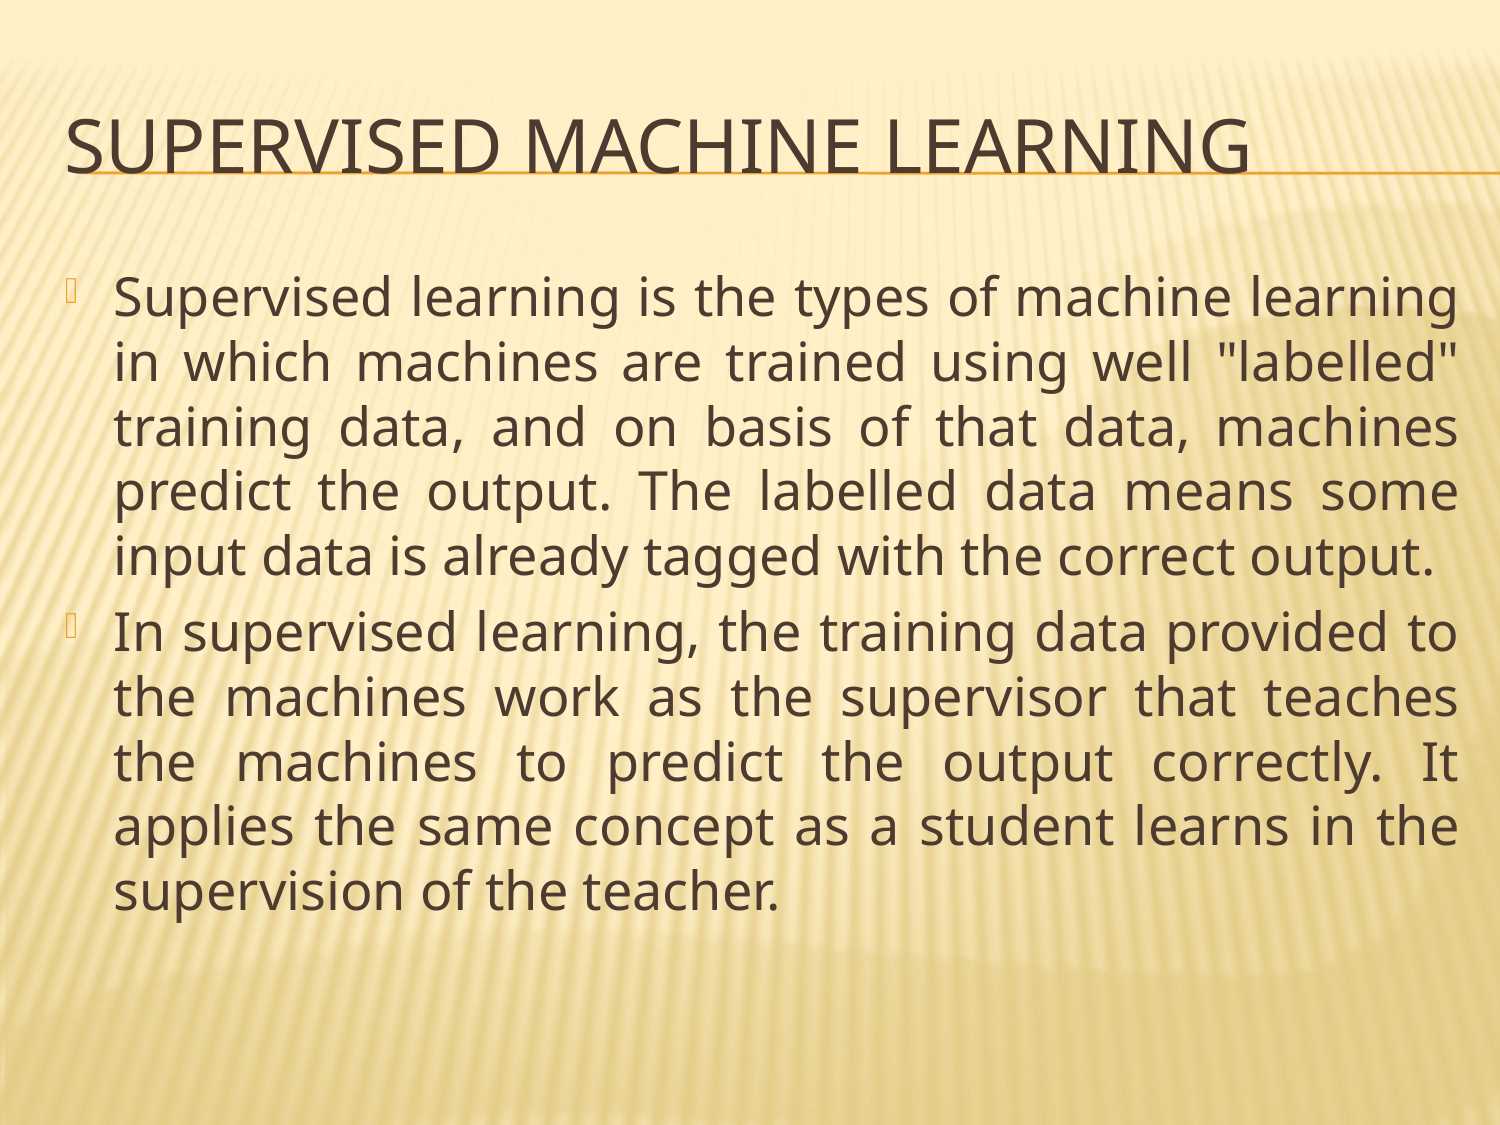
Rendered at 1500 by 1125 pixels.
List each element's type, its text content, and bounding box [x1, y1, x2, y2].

list Supervised learning is the types of machine learning in which machines are trained using well "labelled" training data, and on basis of that data, machines predict the output. The labelled data means some input data is already tagged with the correct output. In supervised learning, the training data provided to the machines work as the supervisor that teaches the machines to predict the output correctly. It applies the same concept as a student learns in the supervision of the teacher. [50, 254, 1475, 998]
title Supervised Machine Learning [50, 75, 1475, 213]
